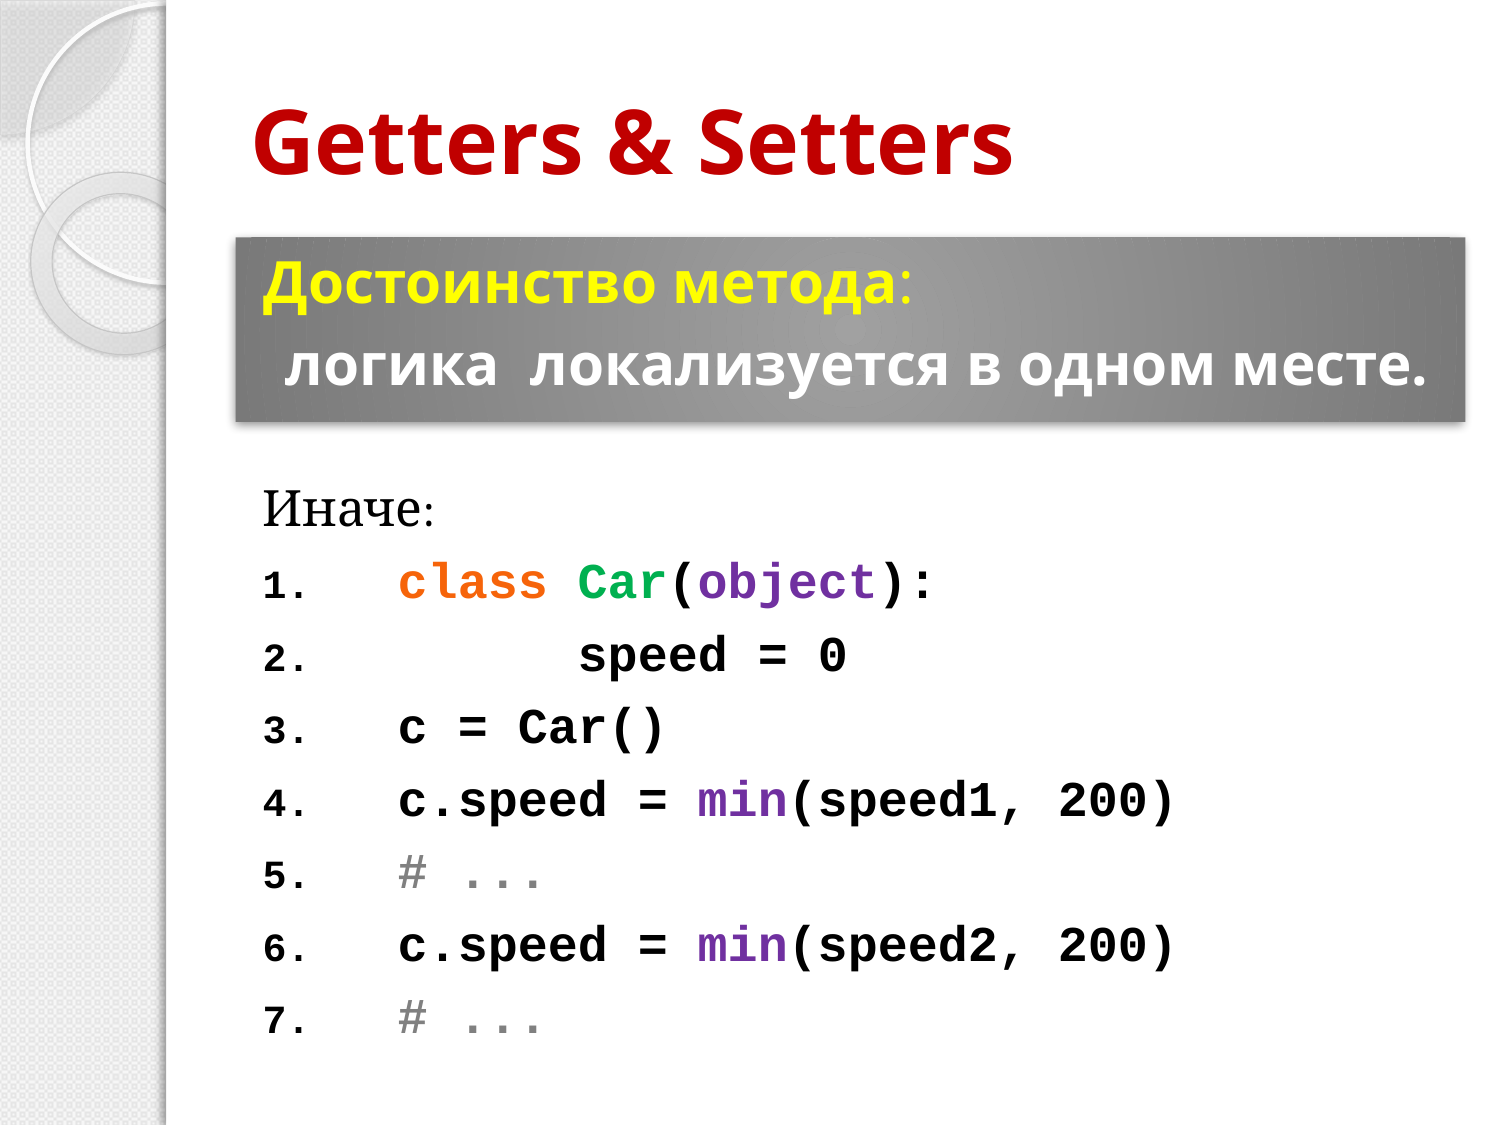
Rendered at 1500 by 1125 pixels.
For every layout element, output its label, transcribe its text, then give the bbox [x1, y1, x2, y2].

list Иначе: class Car(object): speed = 0 c = Car() c.speed = min(speed1, 200) # ... c.speed = min(speed2, 200) # ... [234, 468, 1465, 1055]
title Getters & Setters [235, 45, 1466, 233]
list Достоинство метода: логика локализуется в одном месте. [235, 237, 1466, 422]
